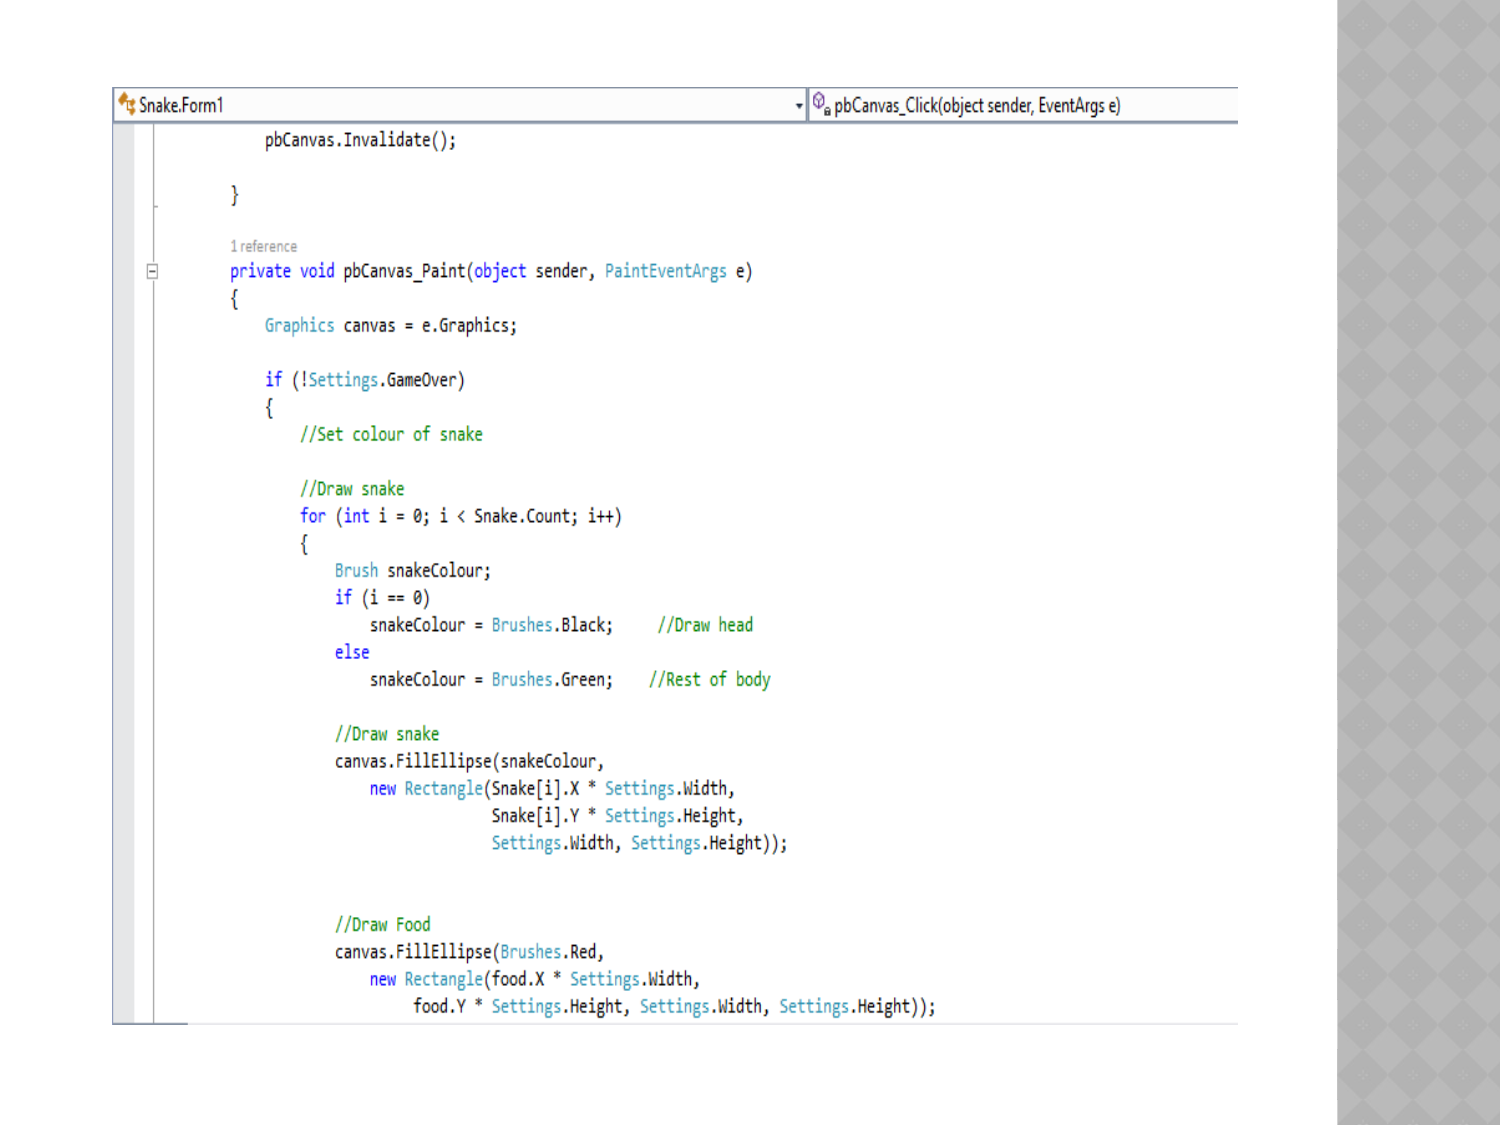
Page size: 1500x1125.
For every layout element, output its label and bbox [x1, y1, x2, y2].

picture [111, 87, 1238, 1026]
